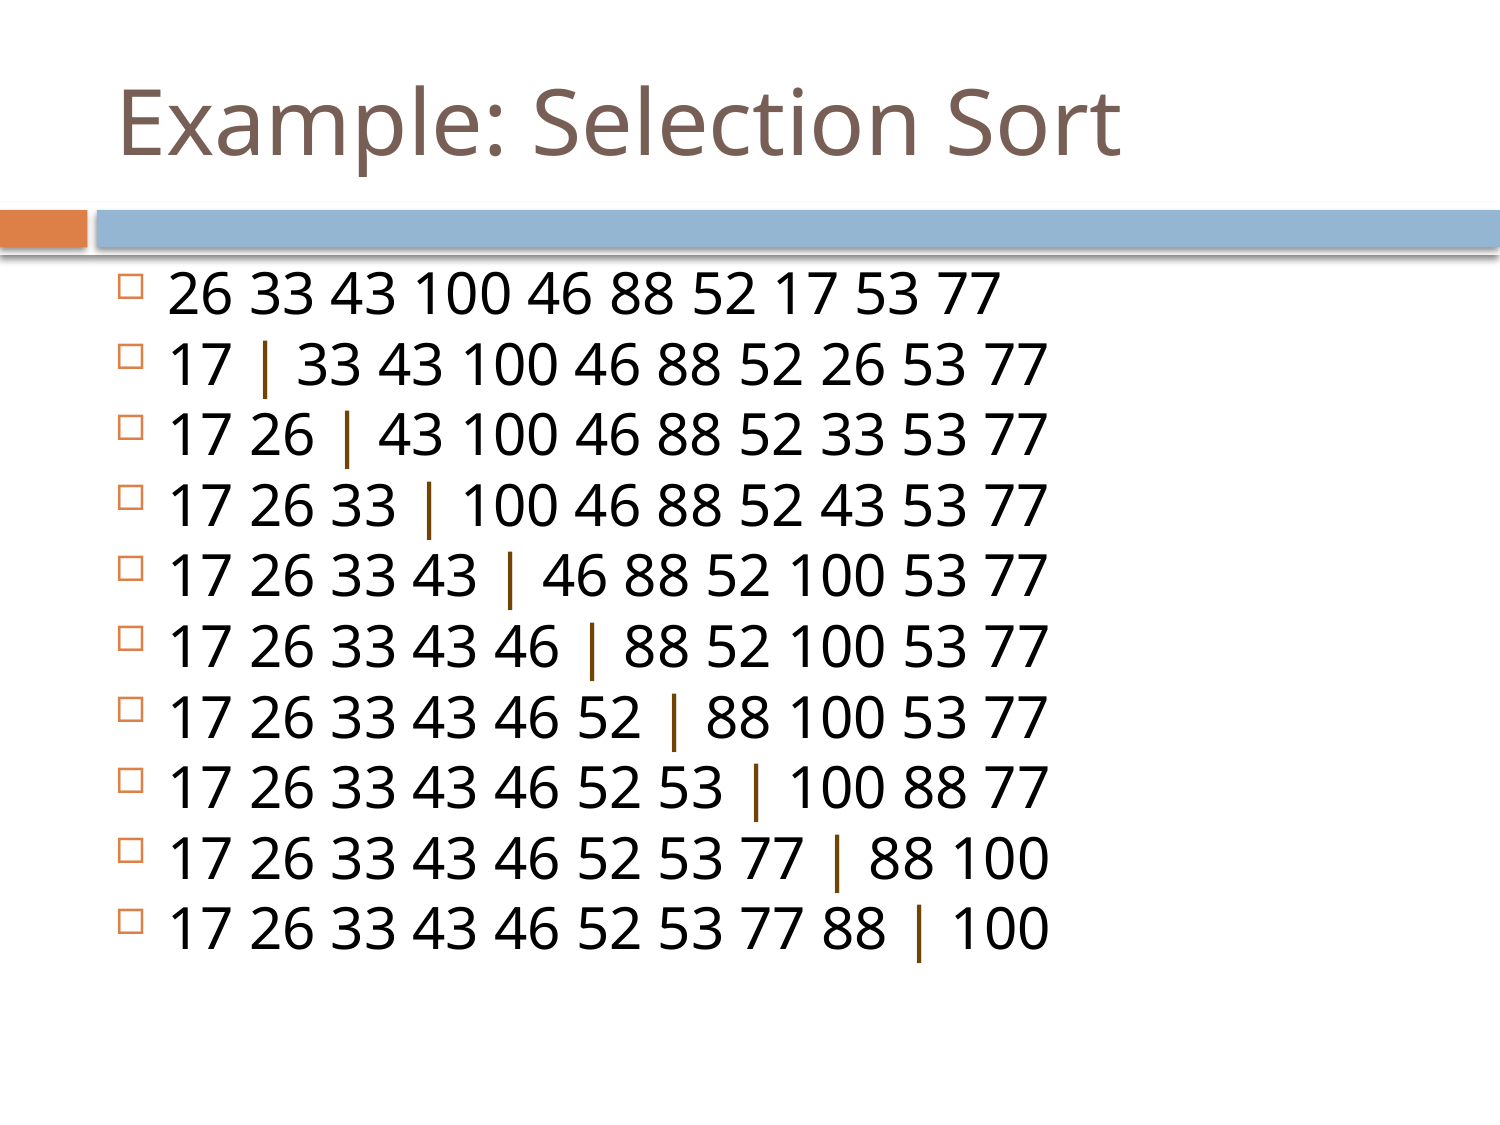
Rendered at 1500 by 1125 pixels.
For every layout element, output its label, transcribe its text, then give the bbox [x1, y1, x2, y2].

title Example: Selection Sort [100, 37, 1438, 200]
list 26 33 43 100 46 88 52 17 53 77 17 | 33 43 100 46 88 52 26 53 77 17 26 | 43 100 46 88 52 33 53 77 17 26 33 | 100 46 88 52 43 53 77 17 26 33 43 | 46 88 52 100 53 77 17 26 33 43 46 | 88 52 100 53 77 17 26 33 43 46 52 | 88 100 53 77 17 26 33 43 46 52 53 | 100 88 77 17 26 33 43 46 52 53 77 | 88 100 17 26 33 43 46 52 53 77 88 | 100 [100, 262, 1438, 1005]
